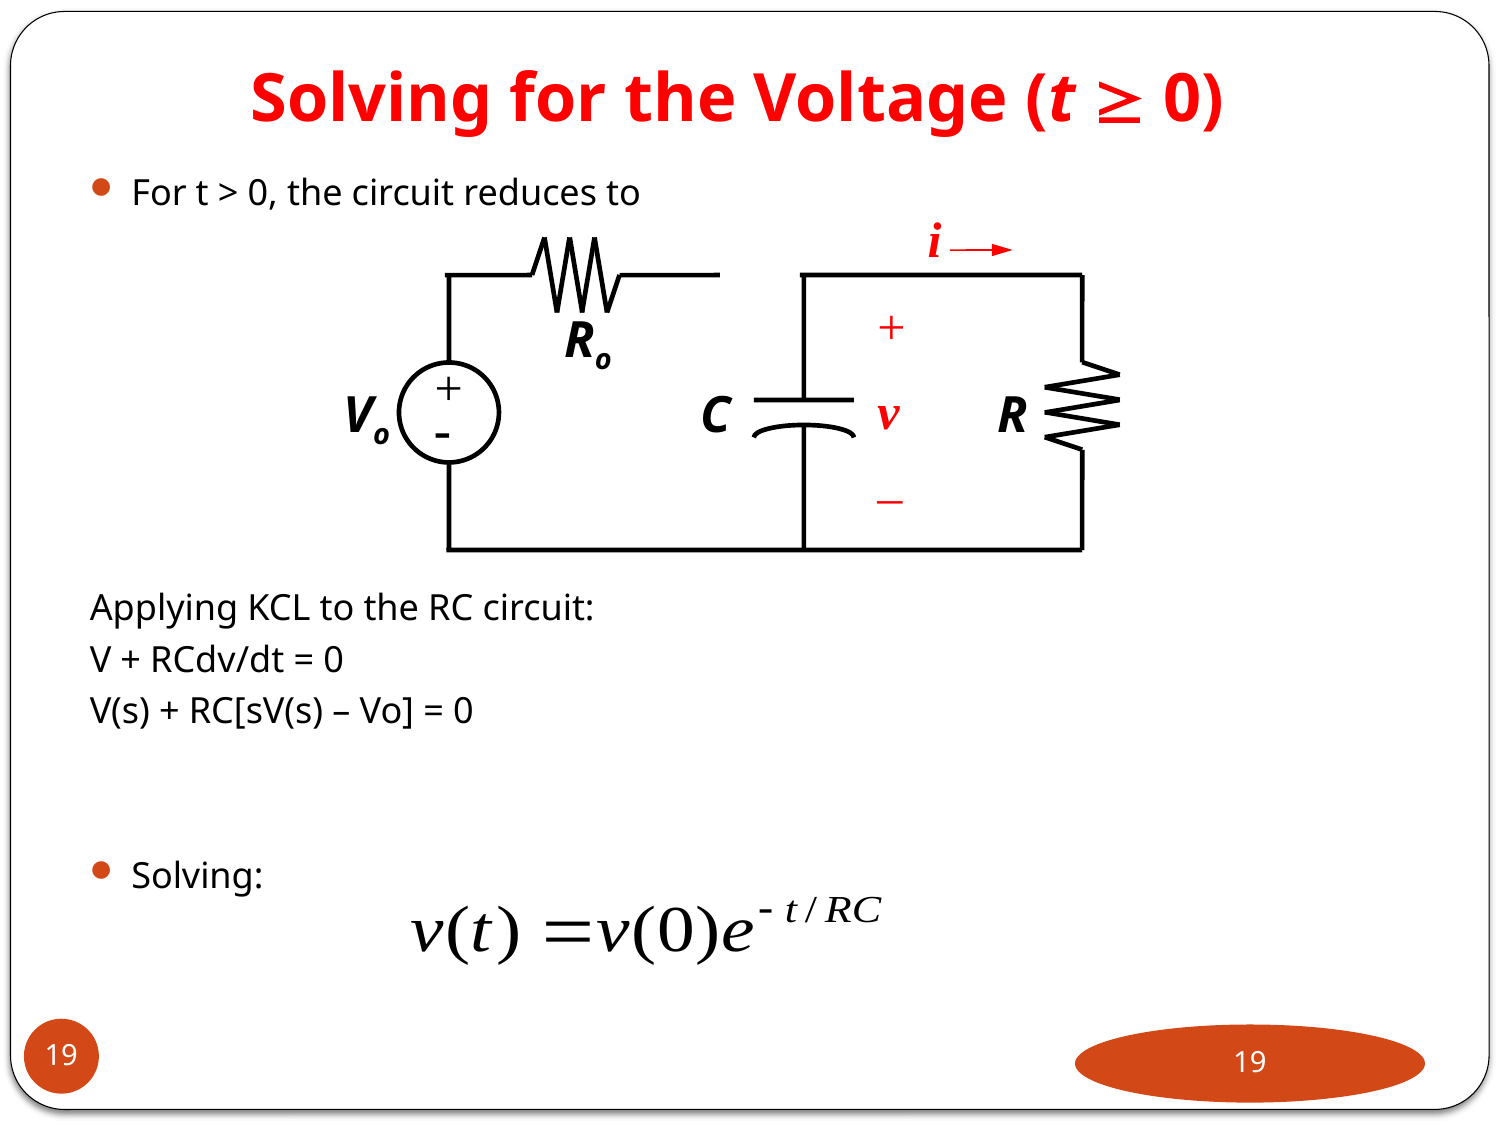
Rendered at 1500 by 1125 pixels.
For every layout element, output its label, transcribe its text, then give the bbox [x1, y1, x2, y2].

slide_number 19 [1074, 1024, 1426, 1103]
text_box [544, 137, 620, 413]
text_box +  [419, 362, 478, 468]
text_box [478, 371, 499, 454]
list For t > 0, the circuit reduces to Applying KCL to the RC circuit: V + RCdv/dt = 0 V(s) + RC[sV(s) – Vo] = 0 Solving: [75, 162, 1425, 905]
text_box R [982, 374, 1038, 450]
text_box C [685, 374, 746, 450]
title Solving for the Voltage (t  0) [62, 0, 1413, 150]
text_box 19 [23, 1018, 99, 1094]
text_box Vo [328, 374, 405, 458]
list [399, 880, 897, 980]
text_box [1044, 274, 1120, 551]
text_box [949, 243, 1013, 257]
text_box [753, 424, 855, 438]
text_box [405, 372, 419, 453]
text_box i [912, 199, 957, 275]
text_box + v – [862, 287, 921, 533]
